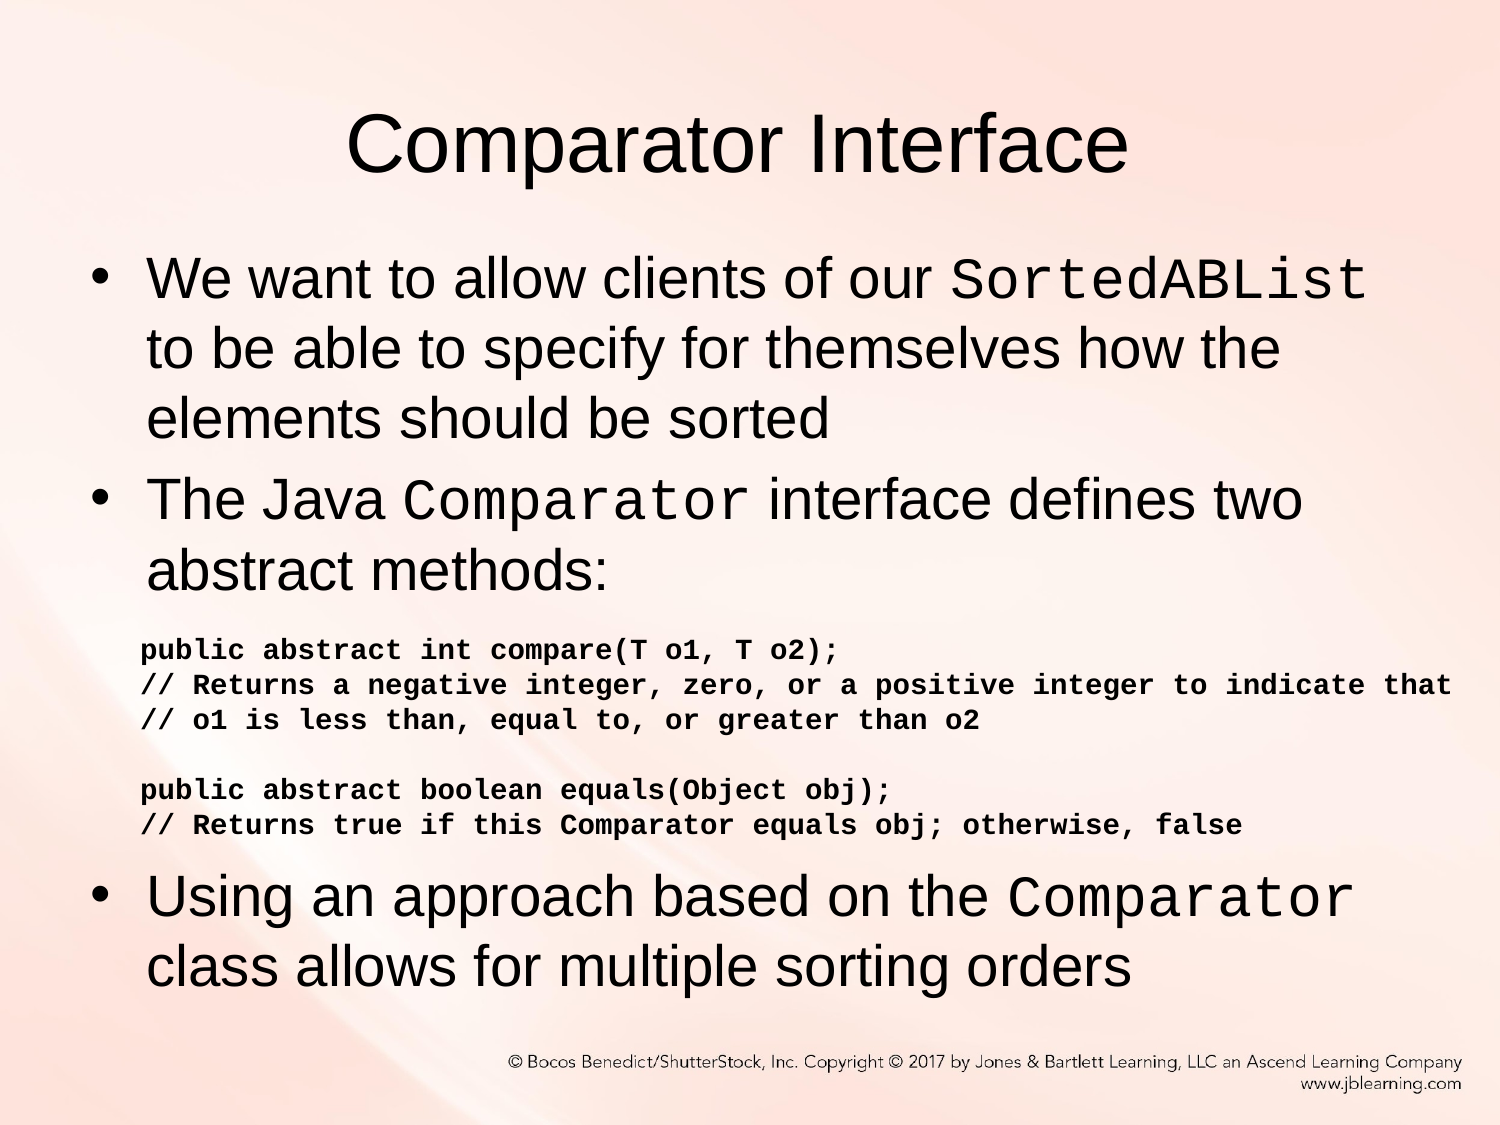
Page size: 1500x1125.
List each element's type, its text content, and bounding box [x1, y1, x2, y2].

list We want to allow clients of our SortedABList to be able to specify for themselves how the elements should be sorted The Java Comparator interface defines two abstract methods: Using an approach based on the Comparator class allows for multiple sorting orders [75, 232, 1425, 621]
picture [0, 0, 1500, 1125]
title Comparator Interface [75, 45, 1425, 232]
text_box public abstract int compare(T o1, T o2); // Returns a negative integer, zero, or a positive integer to indicate that // o1 is less than, equal to, or greater than o2 public abstract boolean equals(Object obj); // Returns true if this Comparator equals obj; otherwise, false [125, 623, 1500, 879]
